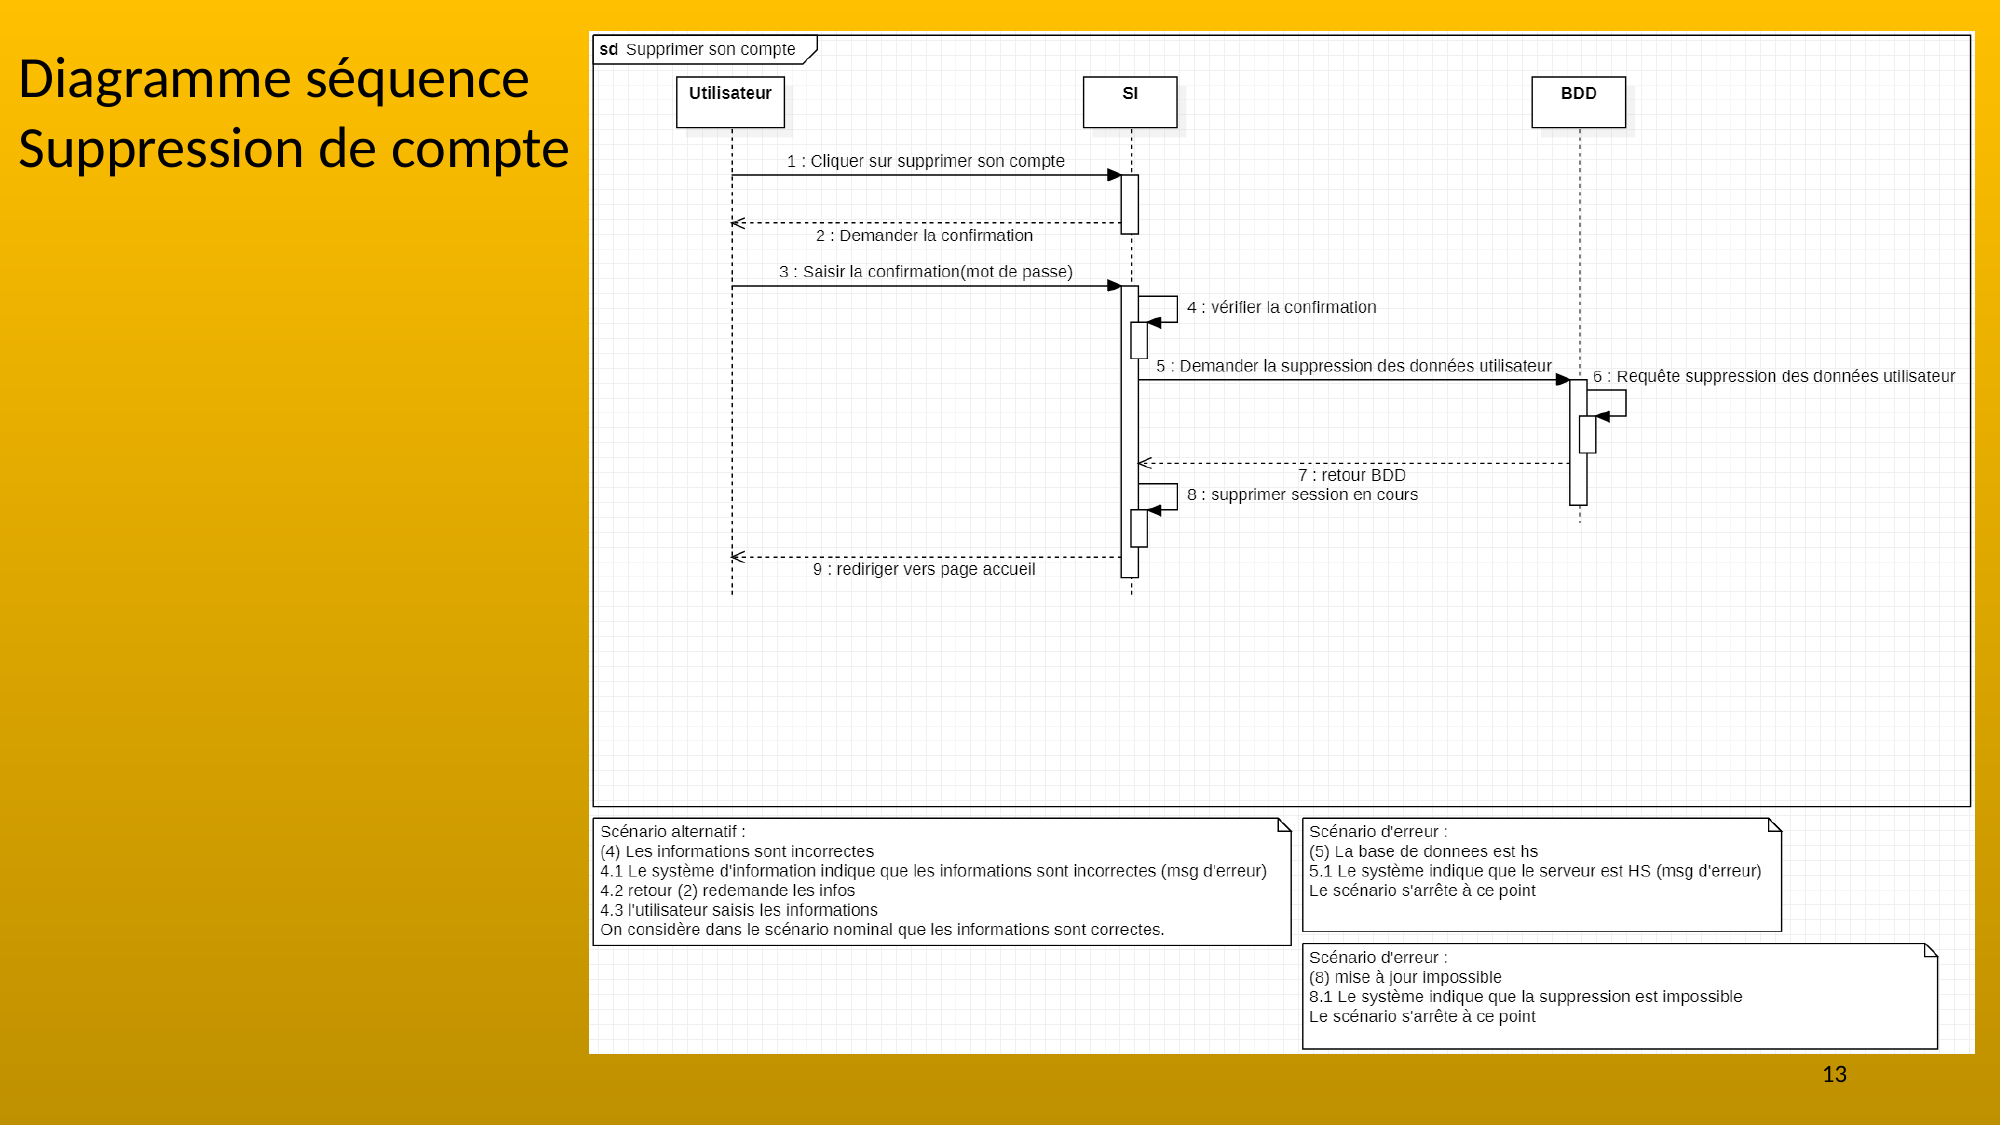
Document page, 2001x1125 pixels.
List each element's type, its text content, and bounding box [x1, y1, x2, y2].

slide_number 13 [1412, 1054, 1863, 1103]
picture [589, 31, 1975, 1054]
text_box Diagramme séquence Suppression de compte [3, 31, 586, 186]
